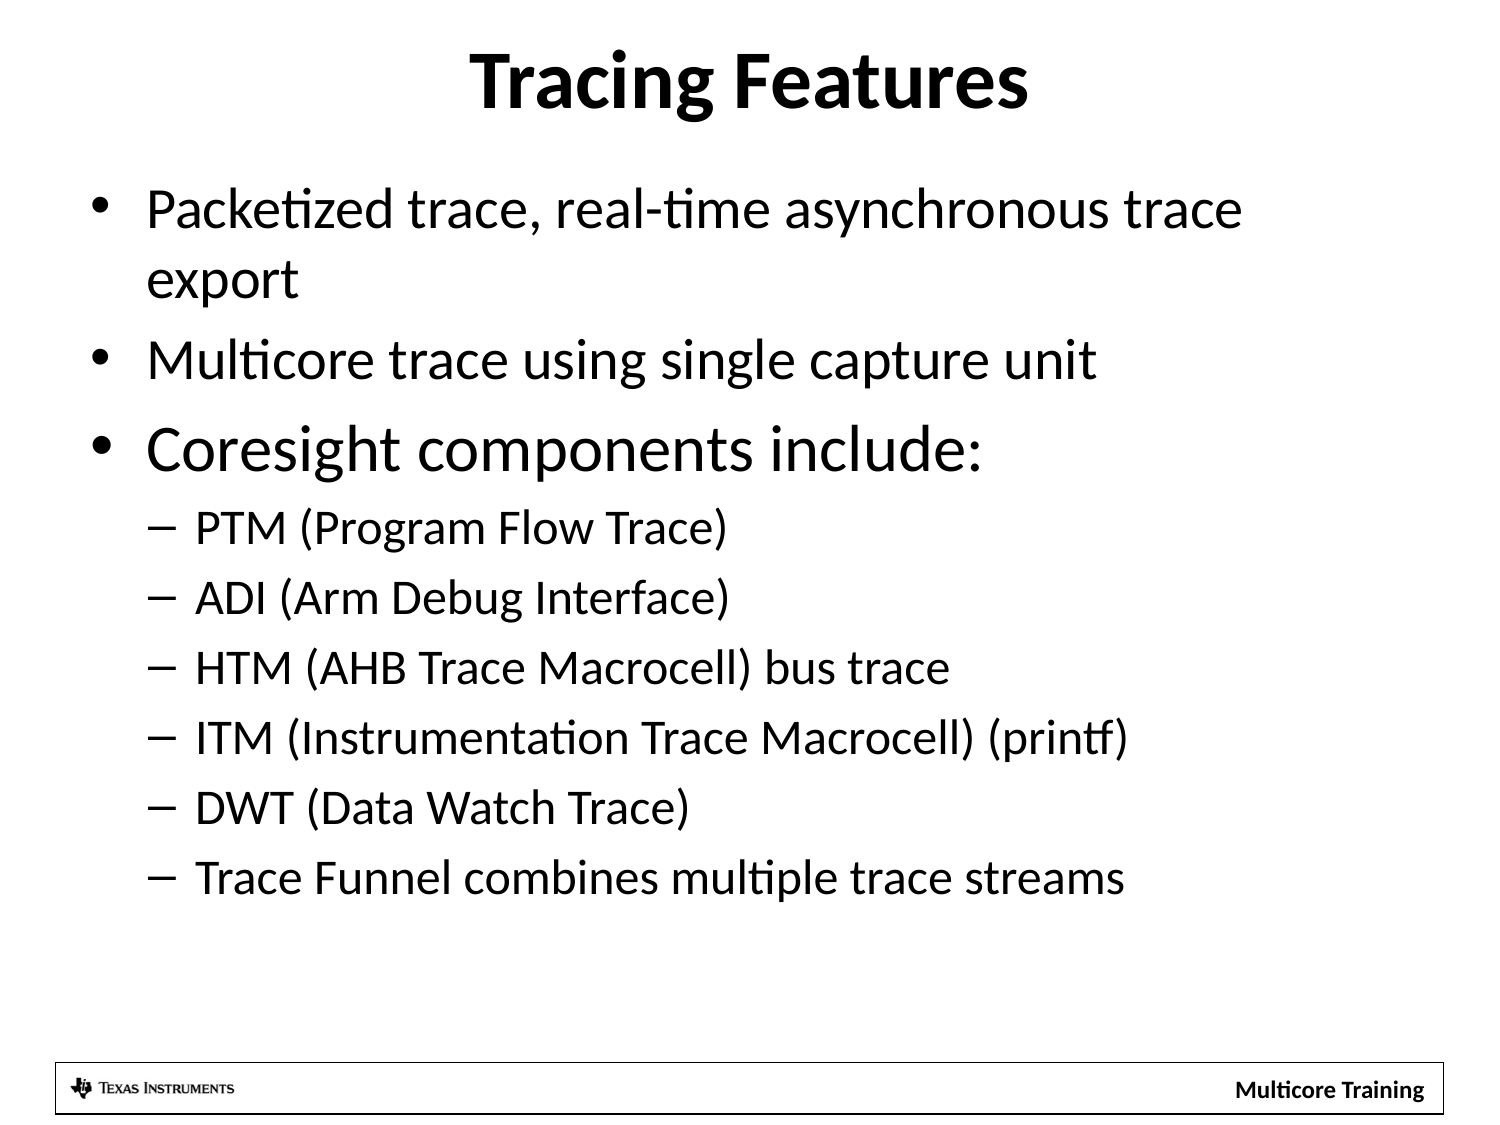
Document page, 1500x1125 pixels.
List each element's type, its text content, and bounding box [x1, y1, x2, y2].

list Packetized trace, real-time asynchronous trace export Multicore trace using single capture unit Coresight components include: PTM (Program Flow Trace) ADI (Arm Debug Interface) HTM (AHB Trace Macrocell) bus trace ITM (Instrumentation Trace Macrocell) (printf) DWT (Data Watch Trace) Trace Funnel combines multiple trace streams [74, 162, 1426, 1038]
picture [59, 1066, 245, 1110]
title Tracing Features [74, 12, 1426, 138]
